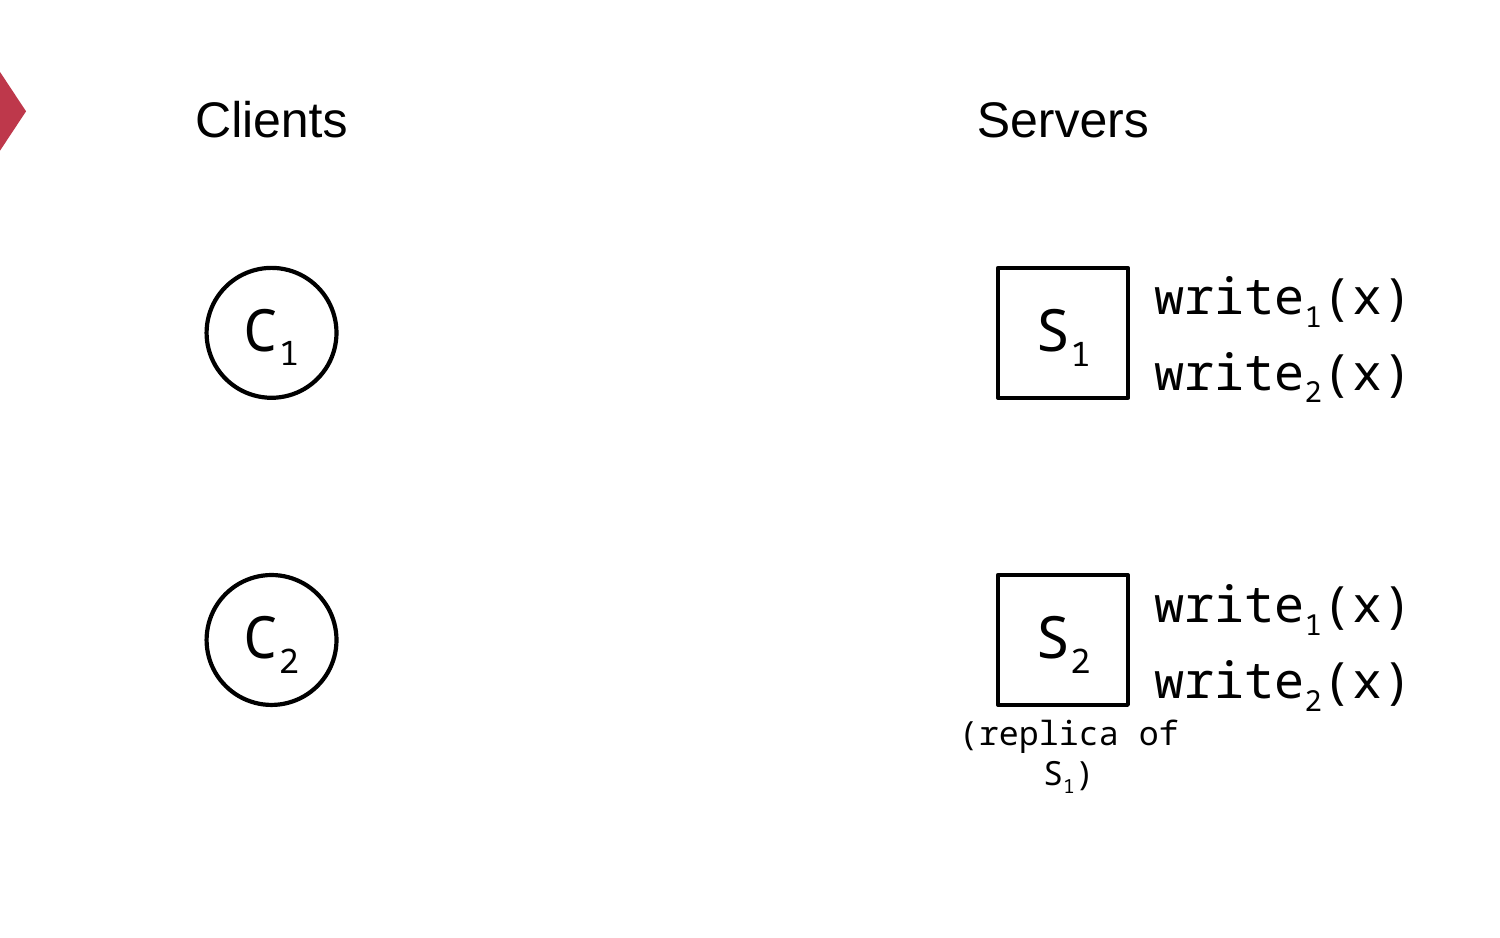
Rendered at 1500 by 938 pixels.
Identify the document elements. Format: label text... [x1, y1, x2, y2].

text_box (replica of S1) [915, 705, 1223, 806]
text_box C2 [204, 572, 339, 708]
text_box S2 [996, 573, 1130, 705]
text_box write2(x) [1139, 641, 1447, 725]
text_box write1(x) [1139, 257, 1447, 332]
text_box write2(x) [1139, 332, 1447, 416]
text_box Servers [962, 80, 1164, 156]
text_box Clients [180, 80, 363, 156]
text_box S1 [996, 266, 1130, 400]
text_box C1 [204, 265, 339, 400]
text_box write1(x) [1139, 565, 1447, 641]
